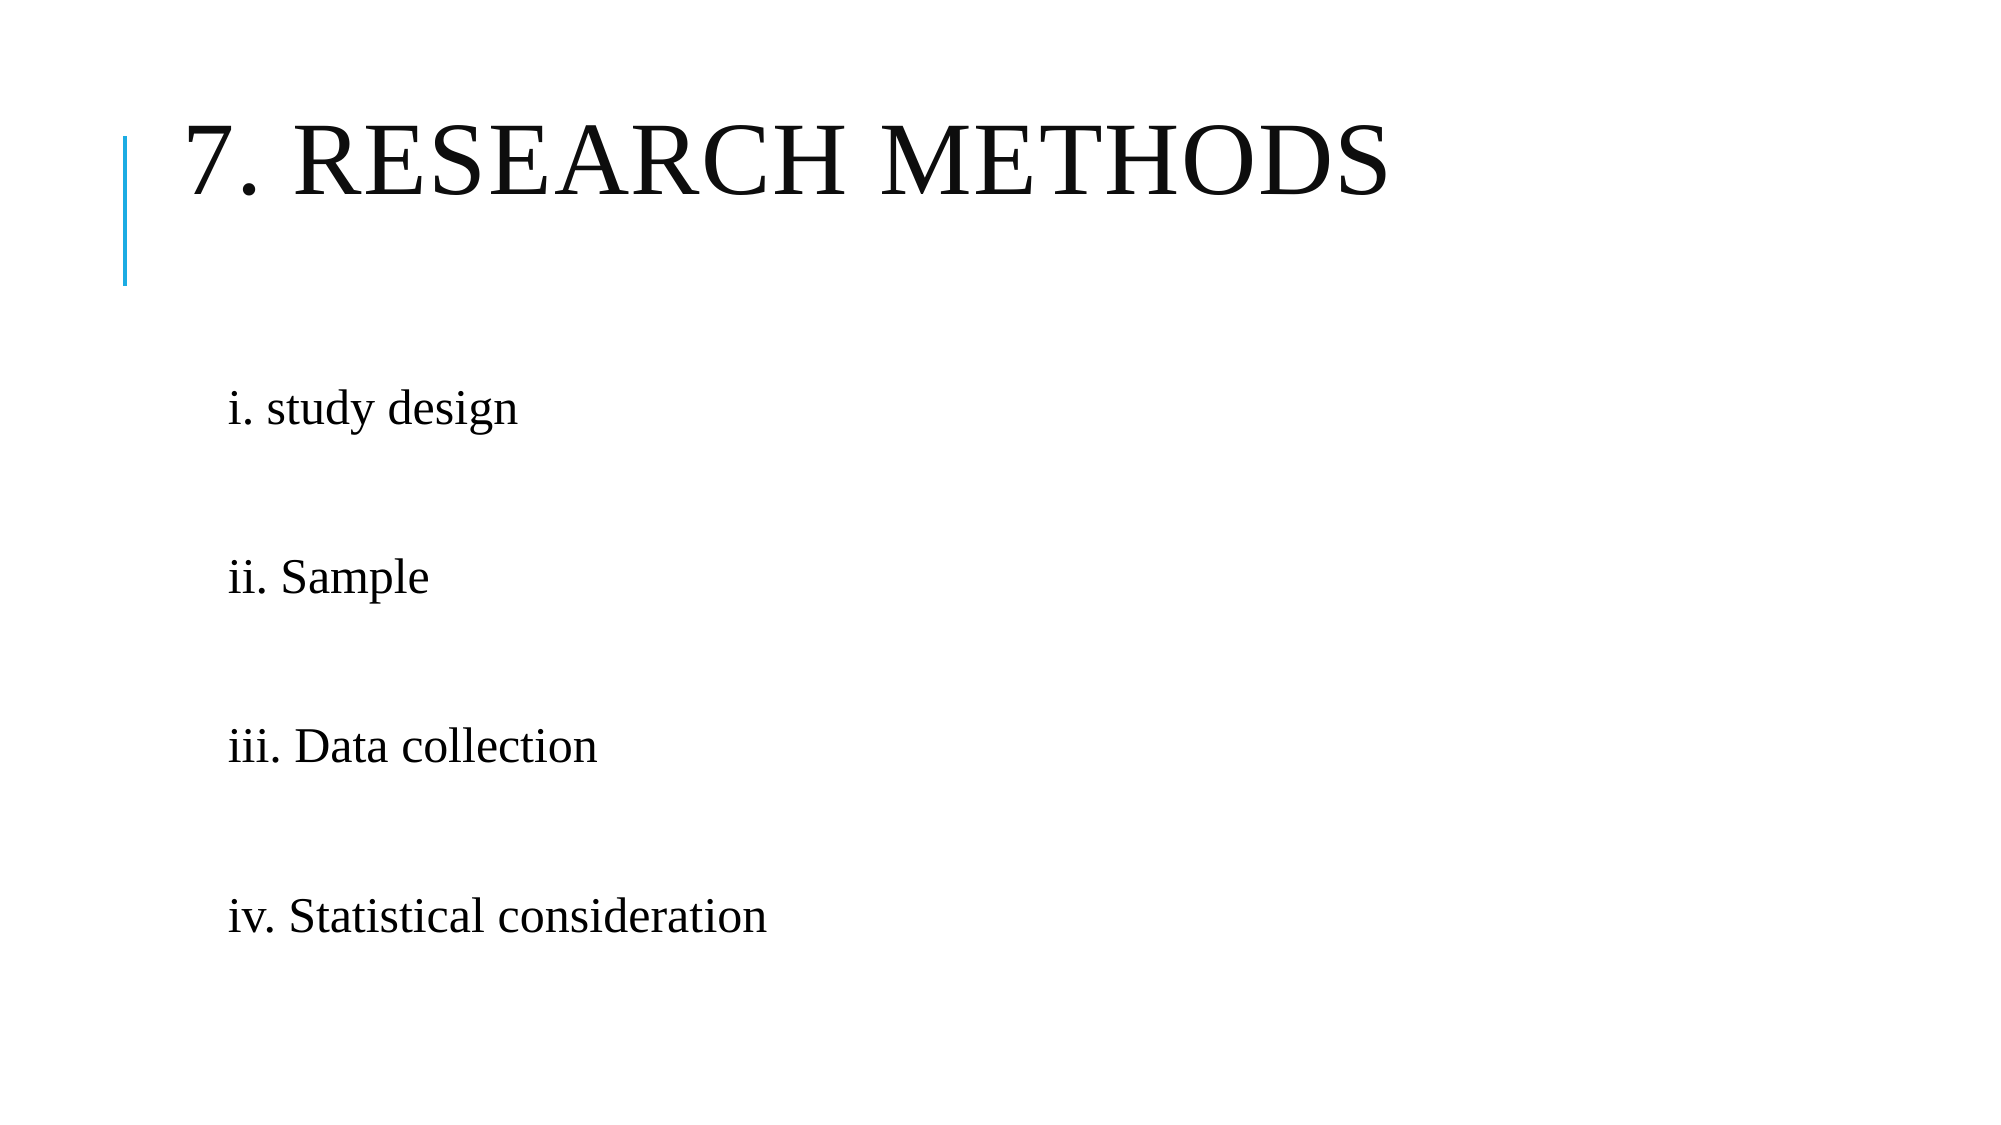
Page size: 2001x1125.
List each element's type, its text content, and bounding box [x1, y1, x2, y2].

title 7. RESEARCH METHODS [180, 88, 1399, 279]
text_box study design Sample Data collection Statistical consideration [225, 372, 770, 942]
